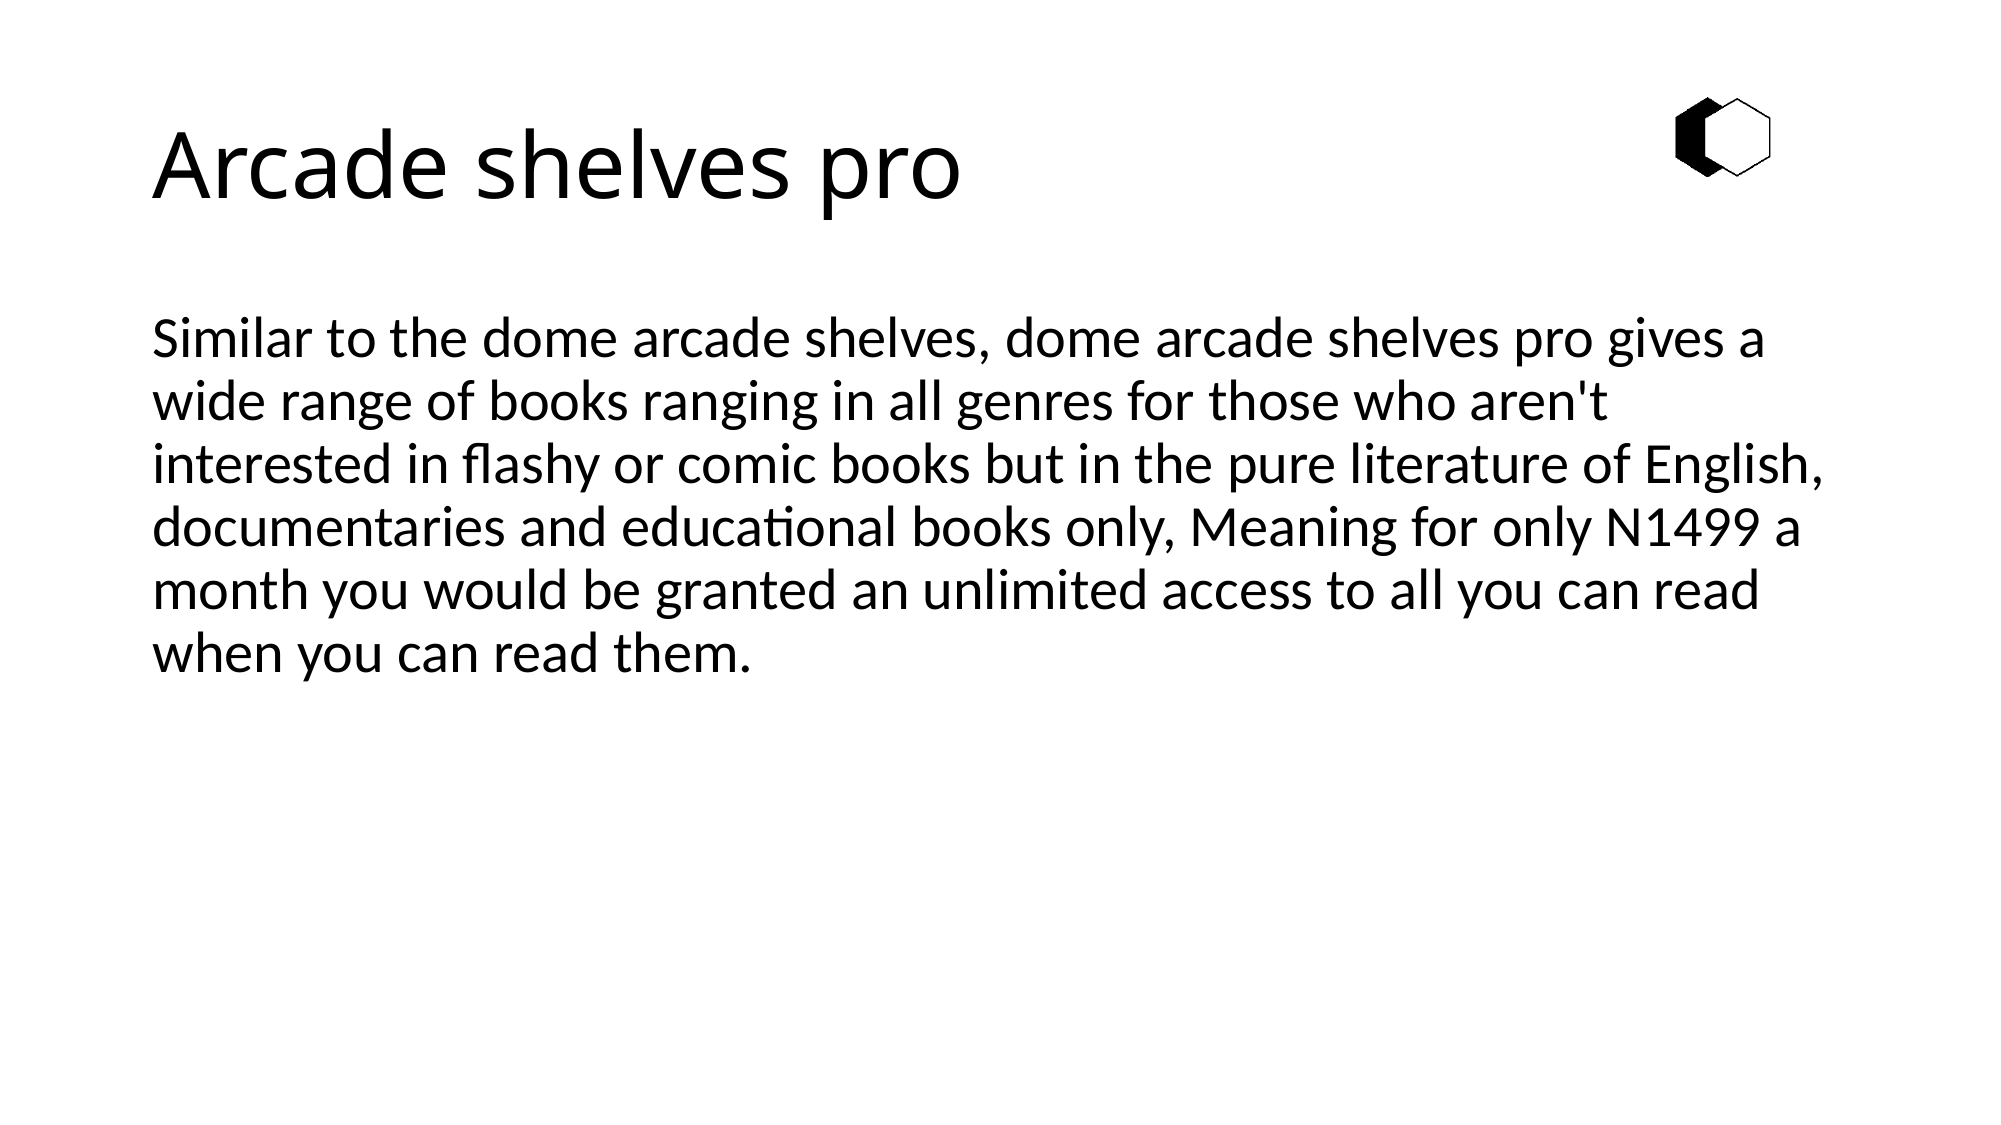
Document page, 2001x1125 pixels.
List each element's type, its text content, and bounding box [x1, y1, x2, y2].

list Similar to the dome arcade shelves, dome arcade shelves pro gives a wide range of books ranging in all genres for those who aren't interested in flashy or comic books but in the pure literature of English, documentaries and educational books only, Meaning for only N1499 a month you would be granted an unlimited access to all you can read when you can read them. [137, 299, 1863, 1014]
title Arcade shelves pro [137, 59, 1863, 278]
